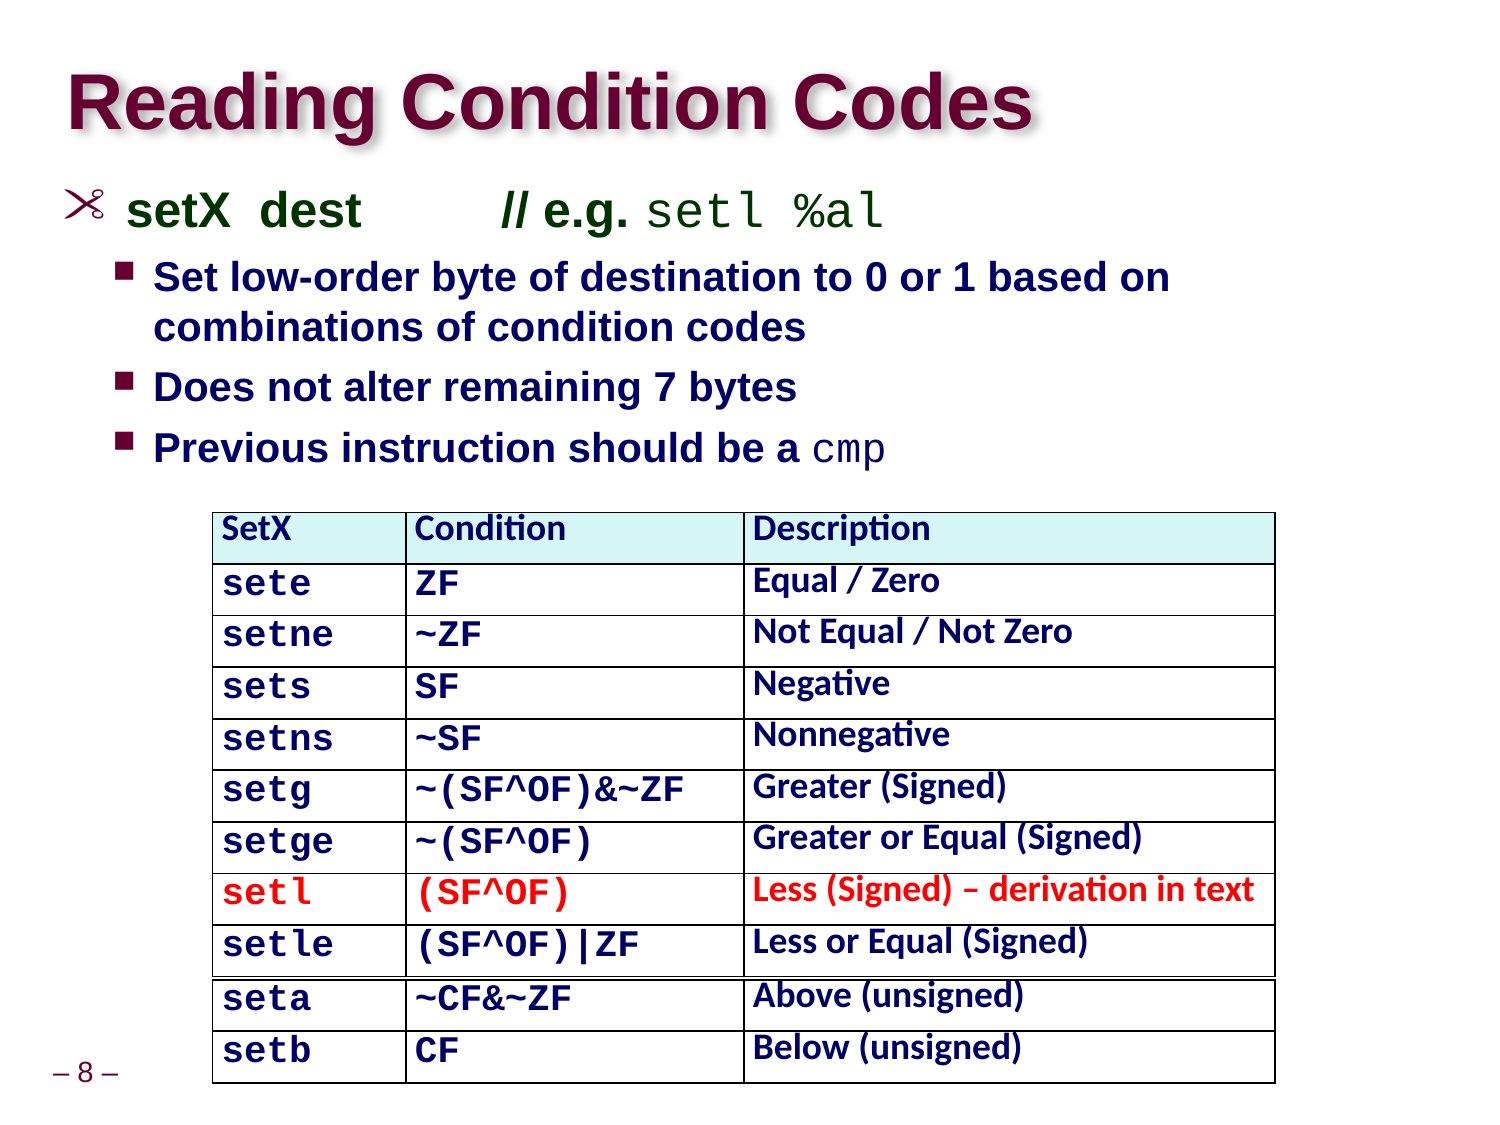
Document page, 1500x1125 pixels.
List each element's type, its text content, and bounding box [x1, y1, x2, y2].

table_cell ~(SF^OF) [407, 823, 743, 873]
table_cell ~ZF [407, 616, 743, 666]
table_header Greater (Signed) [745, 771, 1274, 821]
title Reading Condition Codes [66, 40, 1497, 169]
list setX dest // e.g. setl %al Set low-order byte of destination to 0 or 1 based on combinations of condition codes Does not alter remaining 7 bytes Previous instruction should be a cmp [47, 174, 1411, 1033]
table_cell setns [213, 720, 405, 769]
table_cell Negative [745, 668, 1274, 718]
table_header ~CF&~ZF [407, 981, 743, 1030]
table_cell SF [407, 668, 743, 718]
table_header SetX [213, 513, 405, 563]
table_cell Greater or Equal (Signed) [745, 823, 1274, 873]
table_cell Nonnegative [745, 720, 1274, 769]
table_cell Less (Signed) – derivation in text [745, 874, 1274, 924]
table_cell (SF^OF) [407, 874, 743, 924]
table_cell sete [213, 565, 405, 615]
table_cell setne [213, 616, 405, 666]
table_cell (SF^OF)|ZF [407, 926, 743, 976]
table_header Description [745, 513, 1274, 563]
table_cell Equal / Zero [745, 565, 1274, 615]
table_cell sets [213, 668, 405, 718]
table_cell ZF [407, 565, 743, 615]
table_cell setl [213, 874, 405, 924]
table_header seta [213, 981, 405, 1030]
table_cell Less or Equal (Signed) [745, 926, 1274, 976]
table_header ~(SF^OF)&~ZF [407, 771, 743, 821]
table_cell setge [213, 823, 405, 873]
table_cell Below (unsigned) [745, 1032, 1274, 1082]
table_cell Not Equal / Not Zero [745, 616, 1274, 666]
table_cell setle [213, 926, 405, 976]
table_header Above (unsigned) [745, 981, 1274, 1030]
table_header setg [213, 771, 405, 821]
table_cell CF [407, 1032, 743, 1082]
table_cell ~SF [407, 720, 743, 769]
table_cell setb [213, 1032, 405, 1082]
table_header Condition [407, 513, 743, 563]
